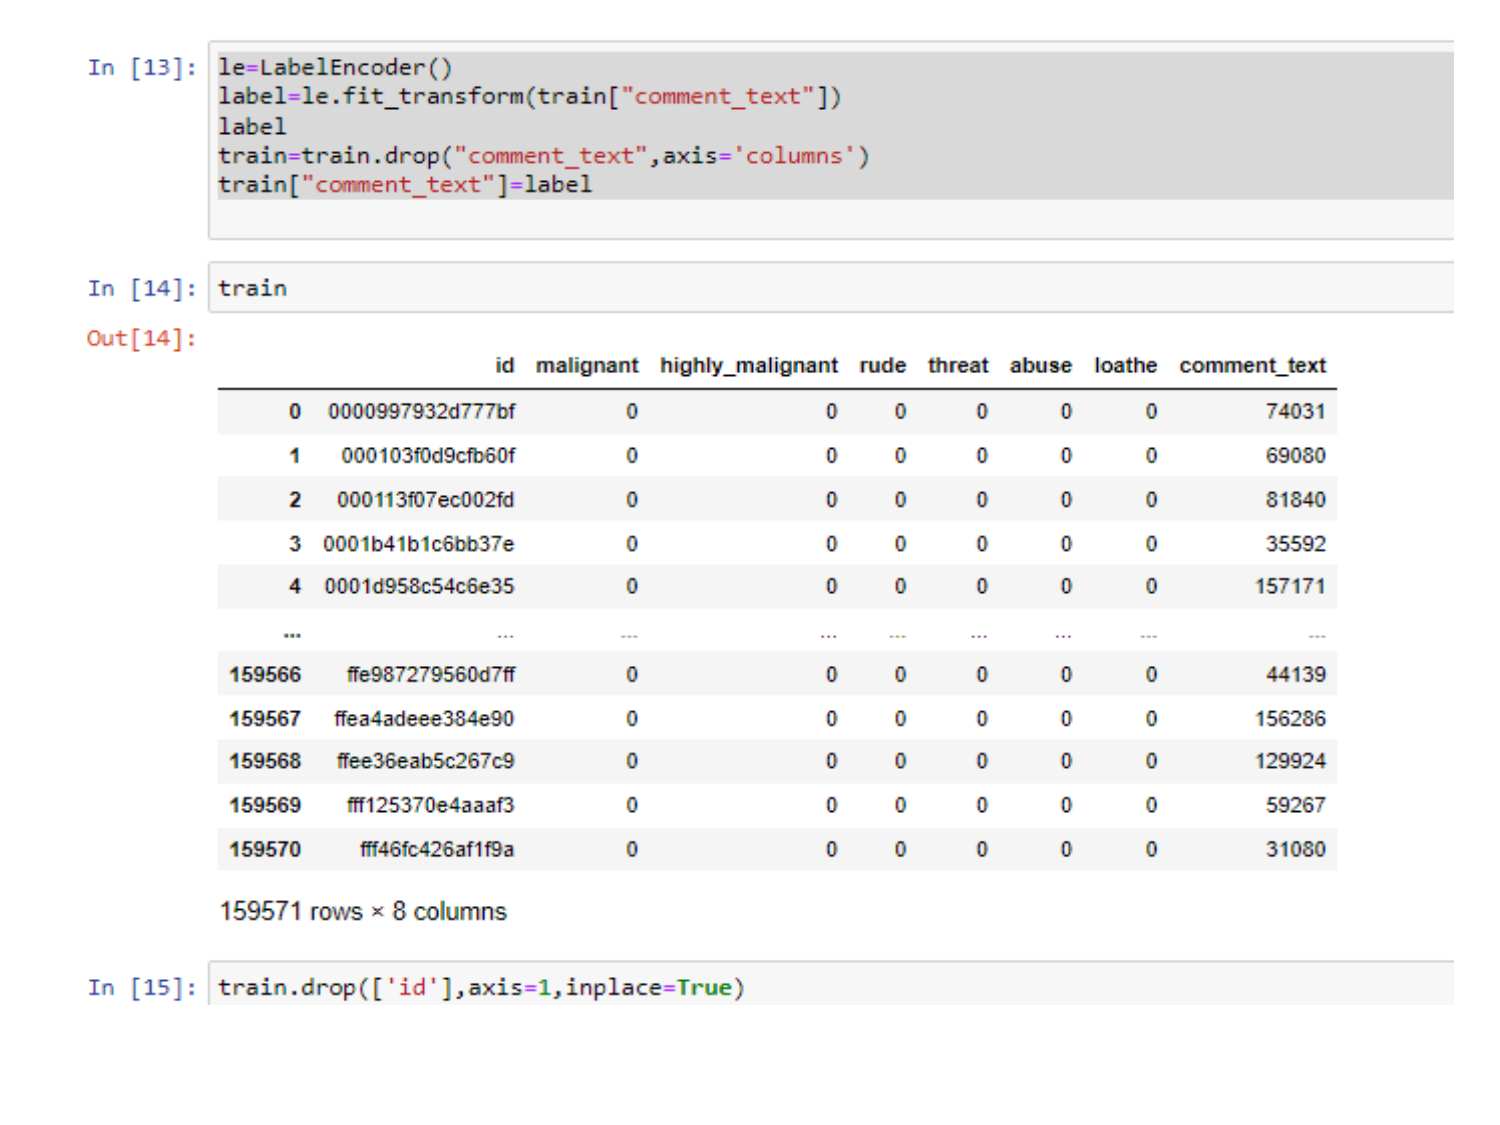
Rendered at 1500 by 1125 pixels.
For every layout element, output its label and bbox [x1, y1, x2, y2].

list [81, 34, 1454, 1006]
